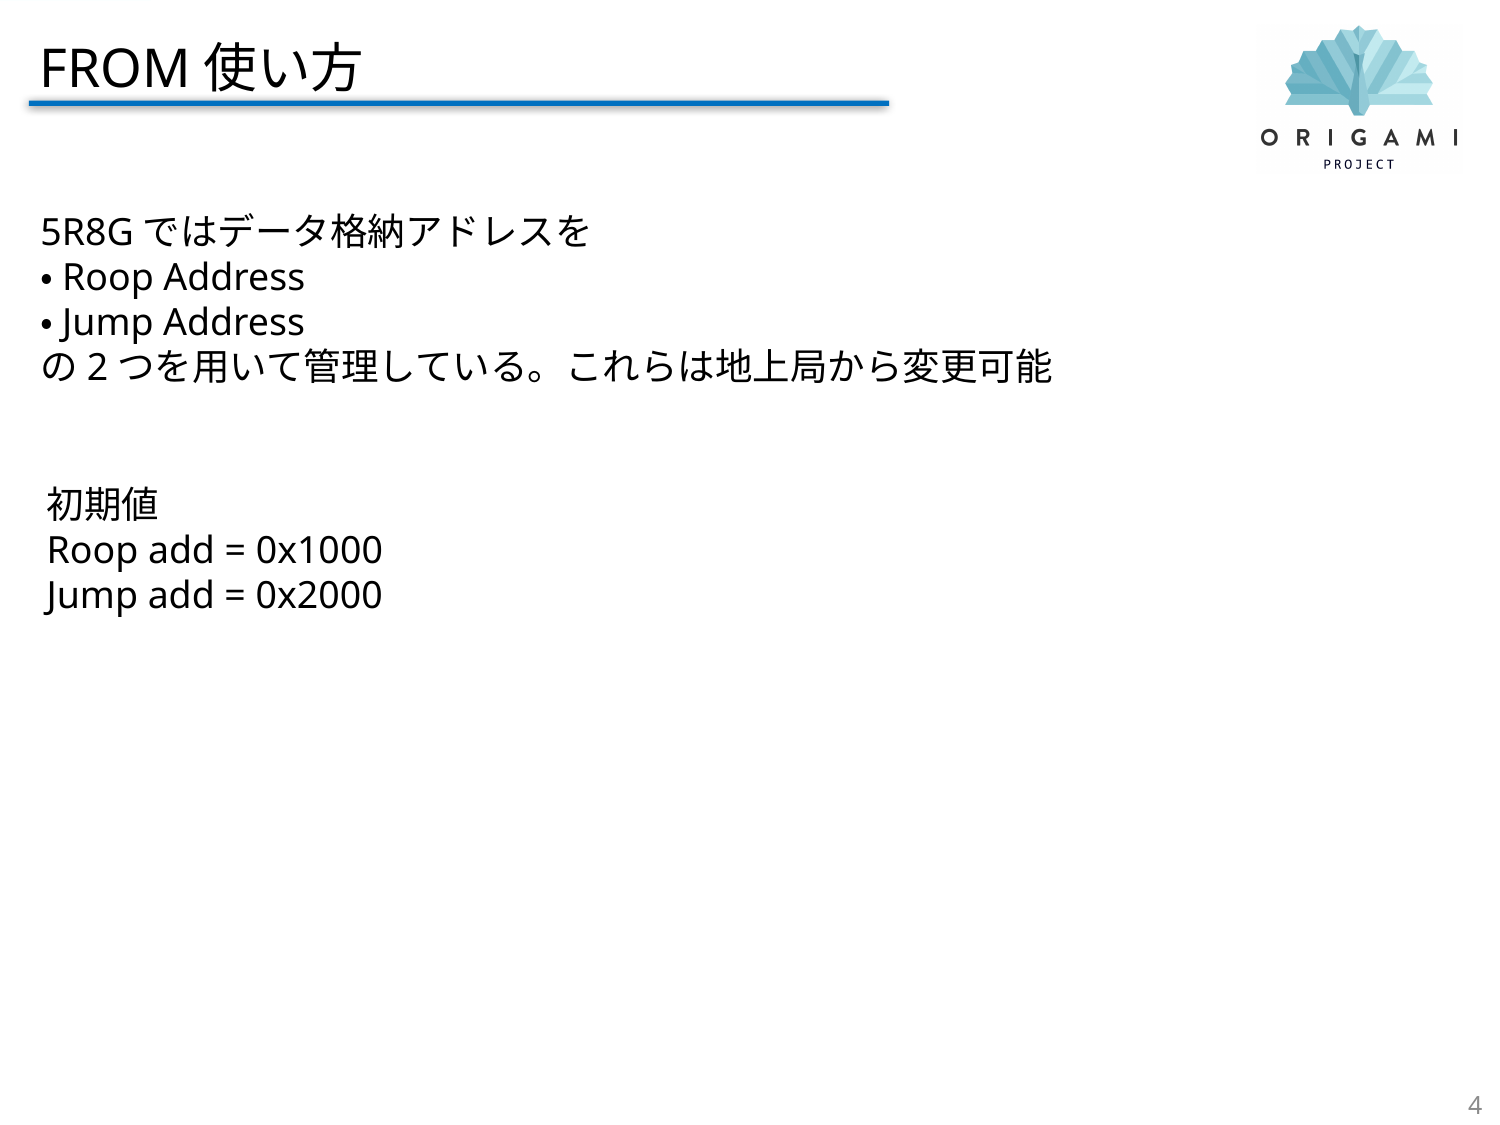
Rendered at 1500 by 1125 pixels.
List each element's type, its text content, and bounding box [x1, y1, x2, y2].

text_box [28, 100, 890, 106]
slide_number 4 [1159, 1076, 1498, 1125]
text_box FROM使い方 [25, 26, 380, 98]
text_box 初期値 Roop add = 0x1000 Jump add = 0x2000 [31, 473, 399, 623]
text_box 5R8Gではデータ格納アドレスを ・Roop Address ・Jump Address の2つを用いて管理している。これらは地上局から変更可能 [25, 200, 1068, 396]
picture [1256, 24, 1463, 174]
